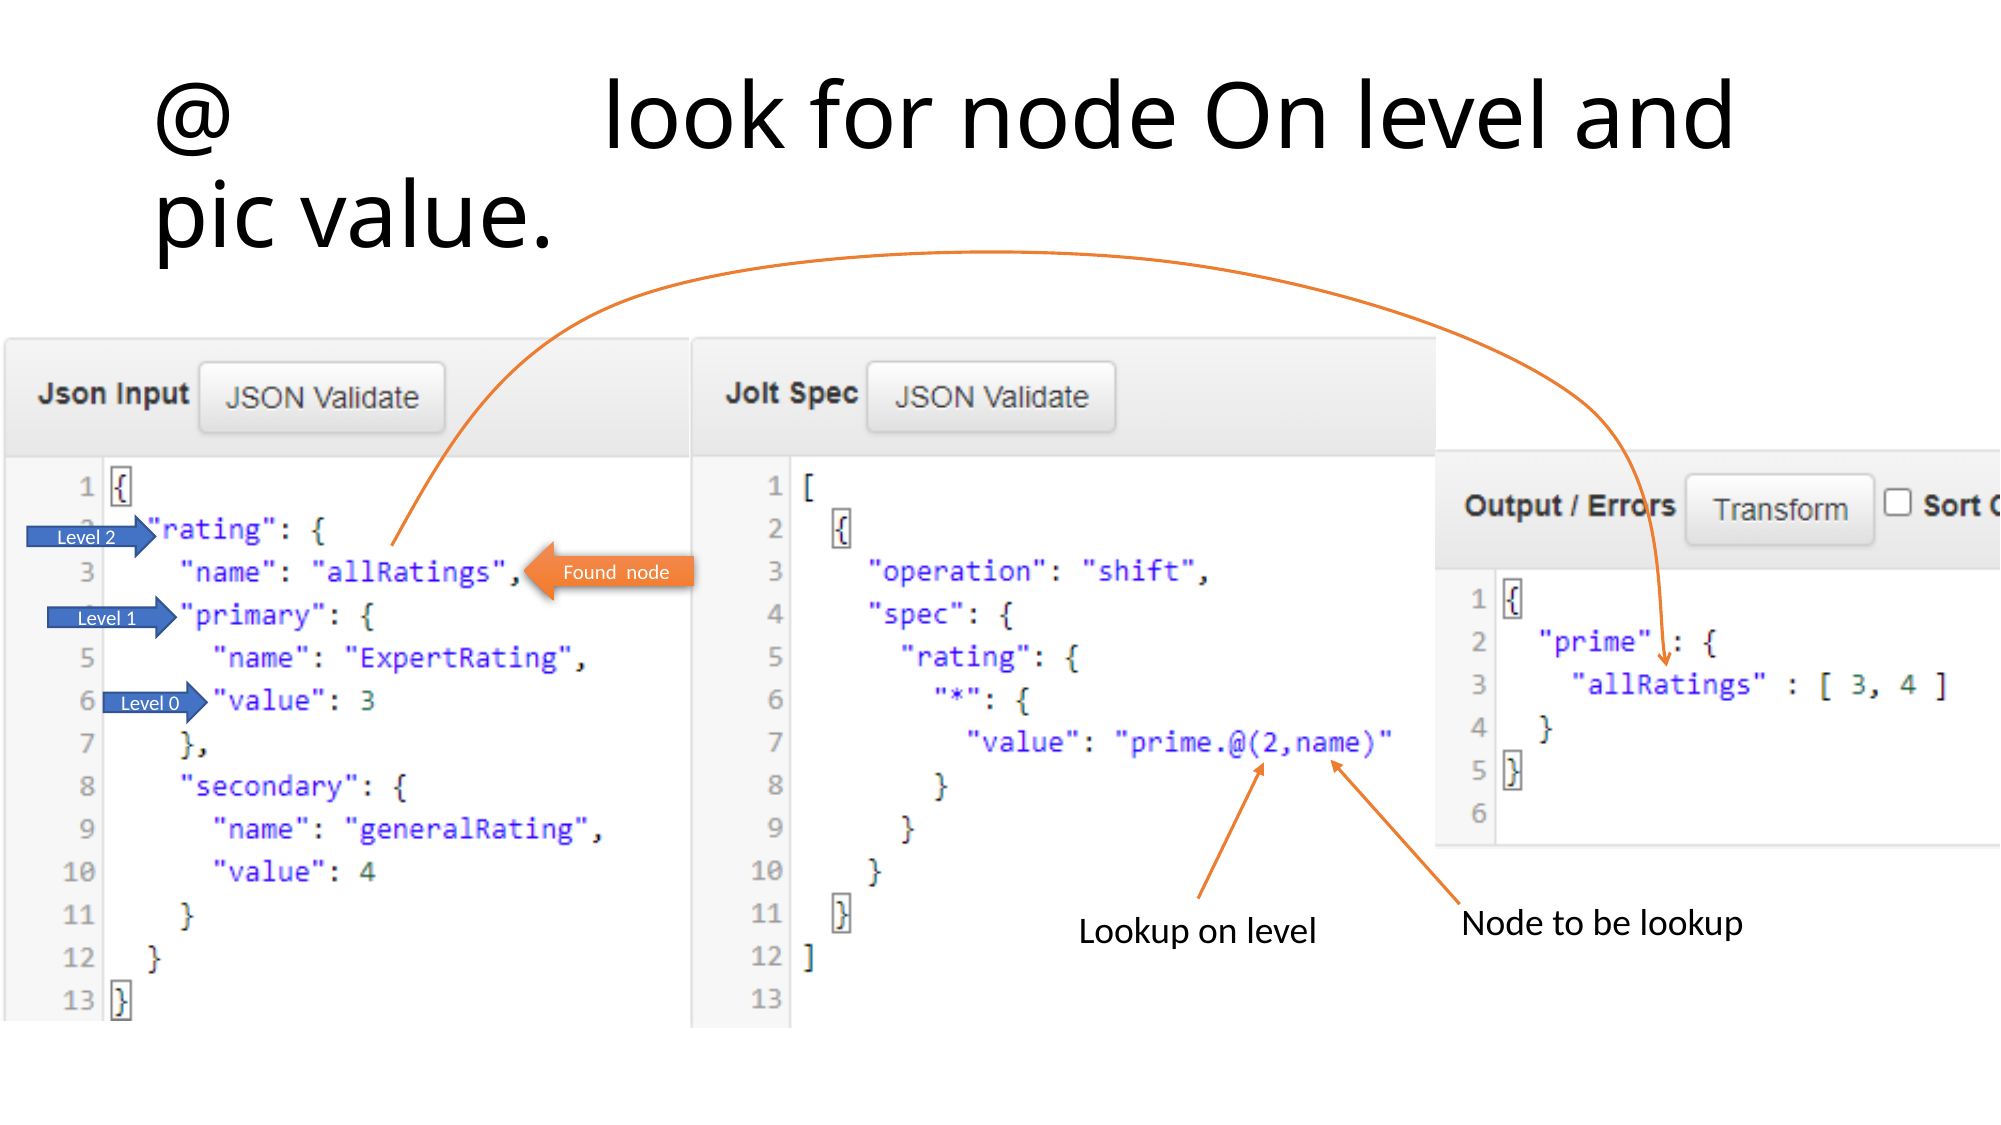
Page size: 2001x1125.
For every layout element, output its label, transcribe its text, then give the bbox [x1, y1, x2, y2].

title @ look for node On level and pic value. [137, 59, 1863, 278]
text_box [0, 329, 2000, 1028]
text_box [564, 250, 1449, 329]
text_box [1198, 762, 1264, 899]
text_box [1330, 759, 1460, 905]
